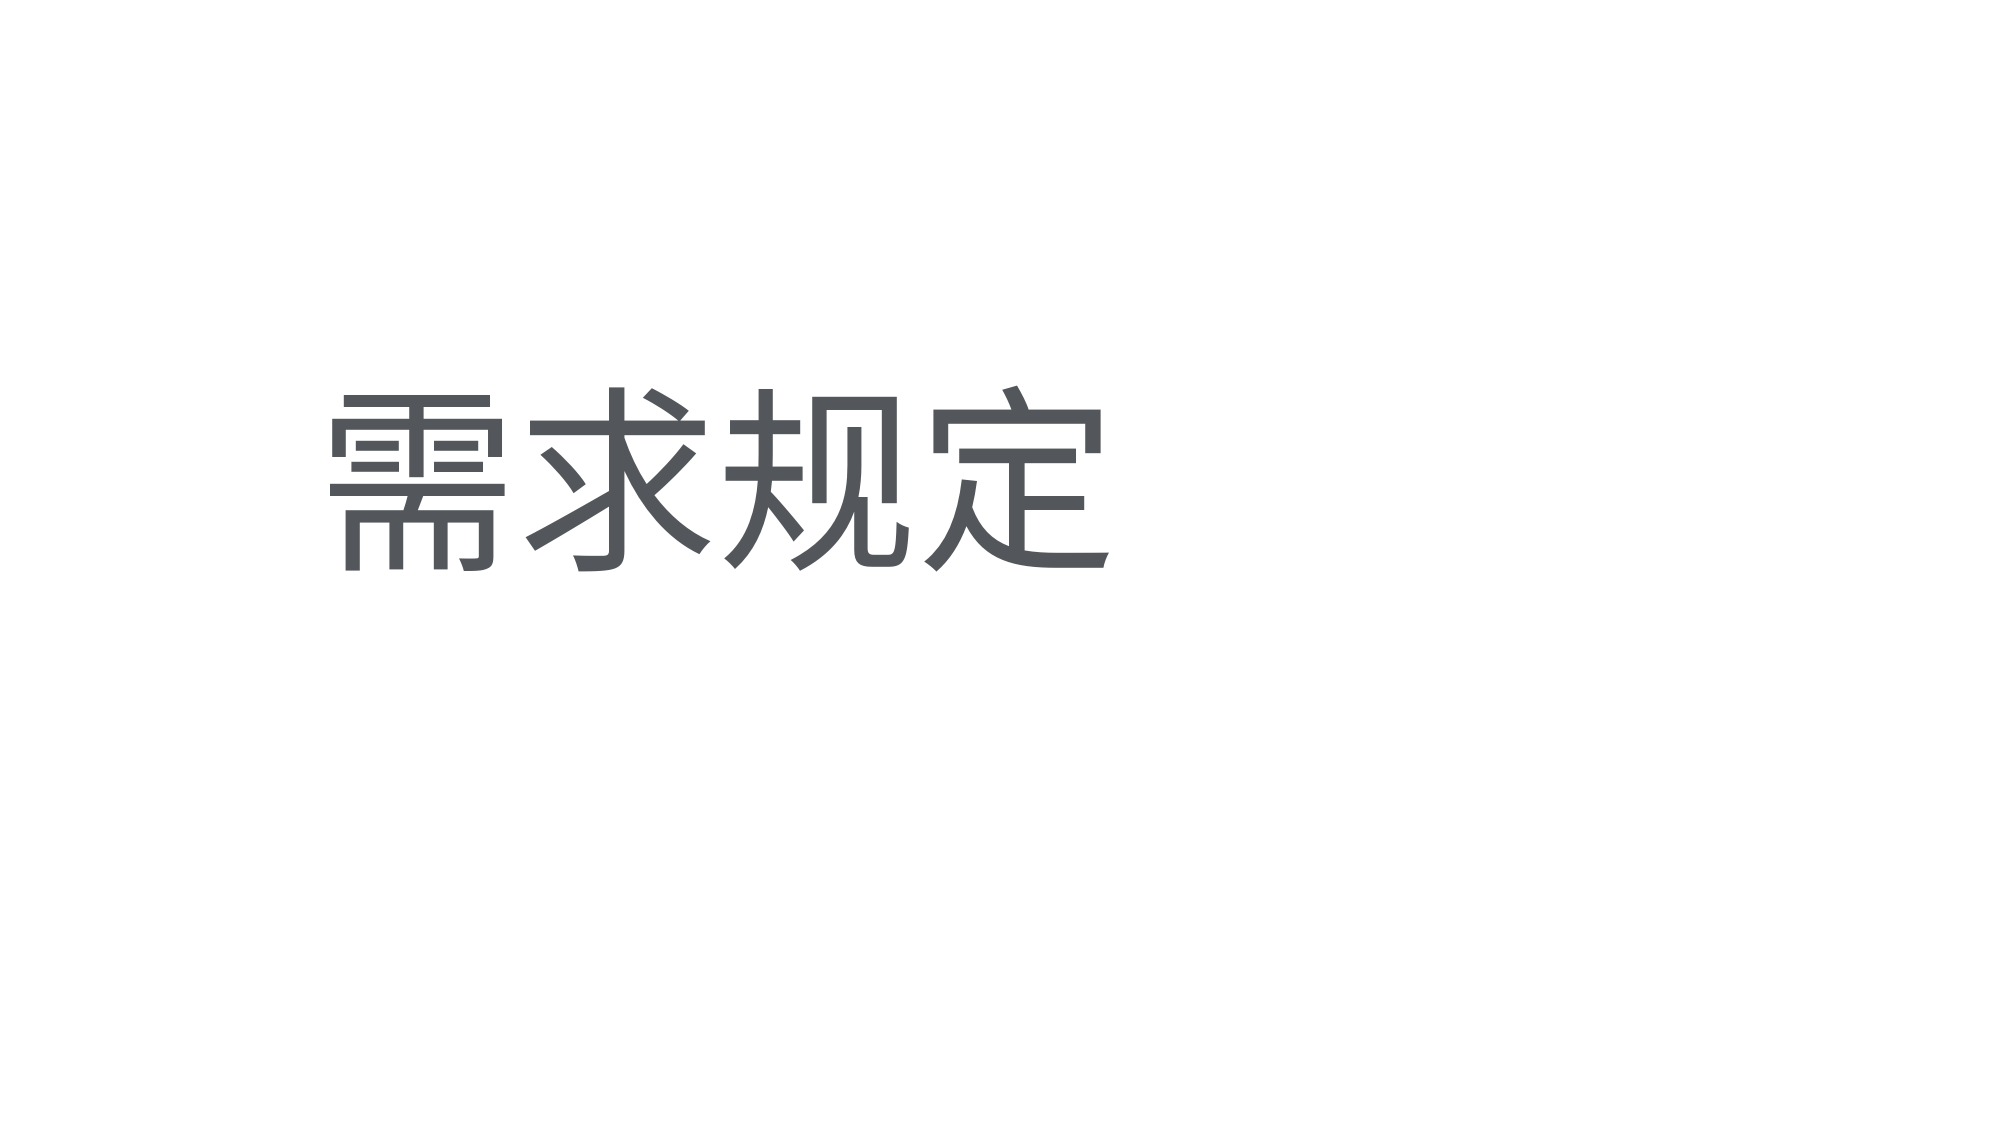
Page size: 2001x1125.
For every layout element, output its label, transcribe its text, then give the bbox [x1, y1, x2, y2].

title 需求规定 [302, 502, 2000, 720]
